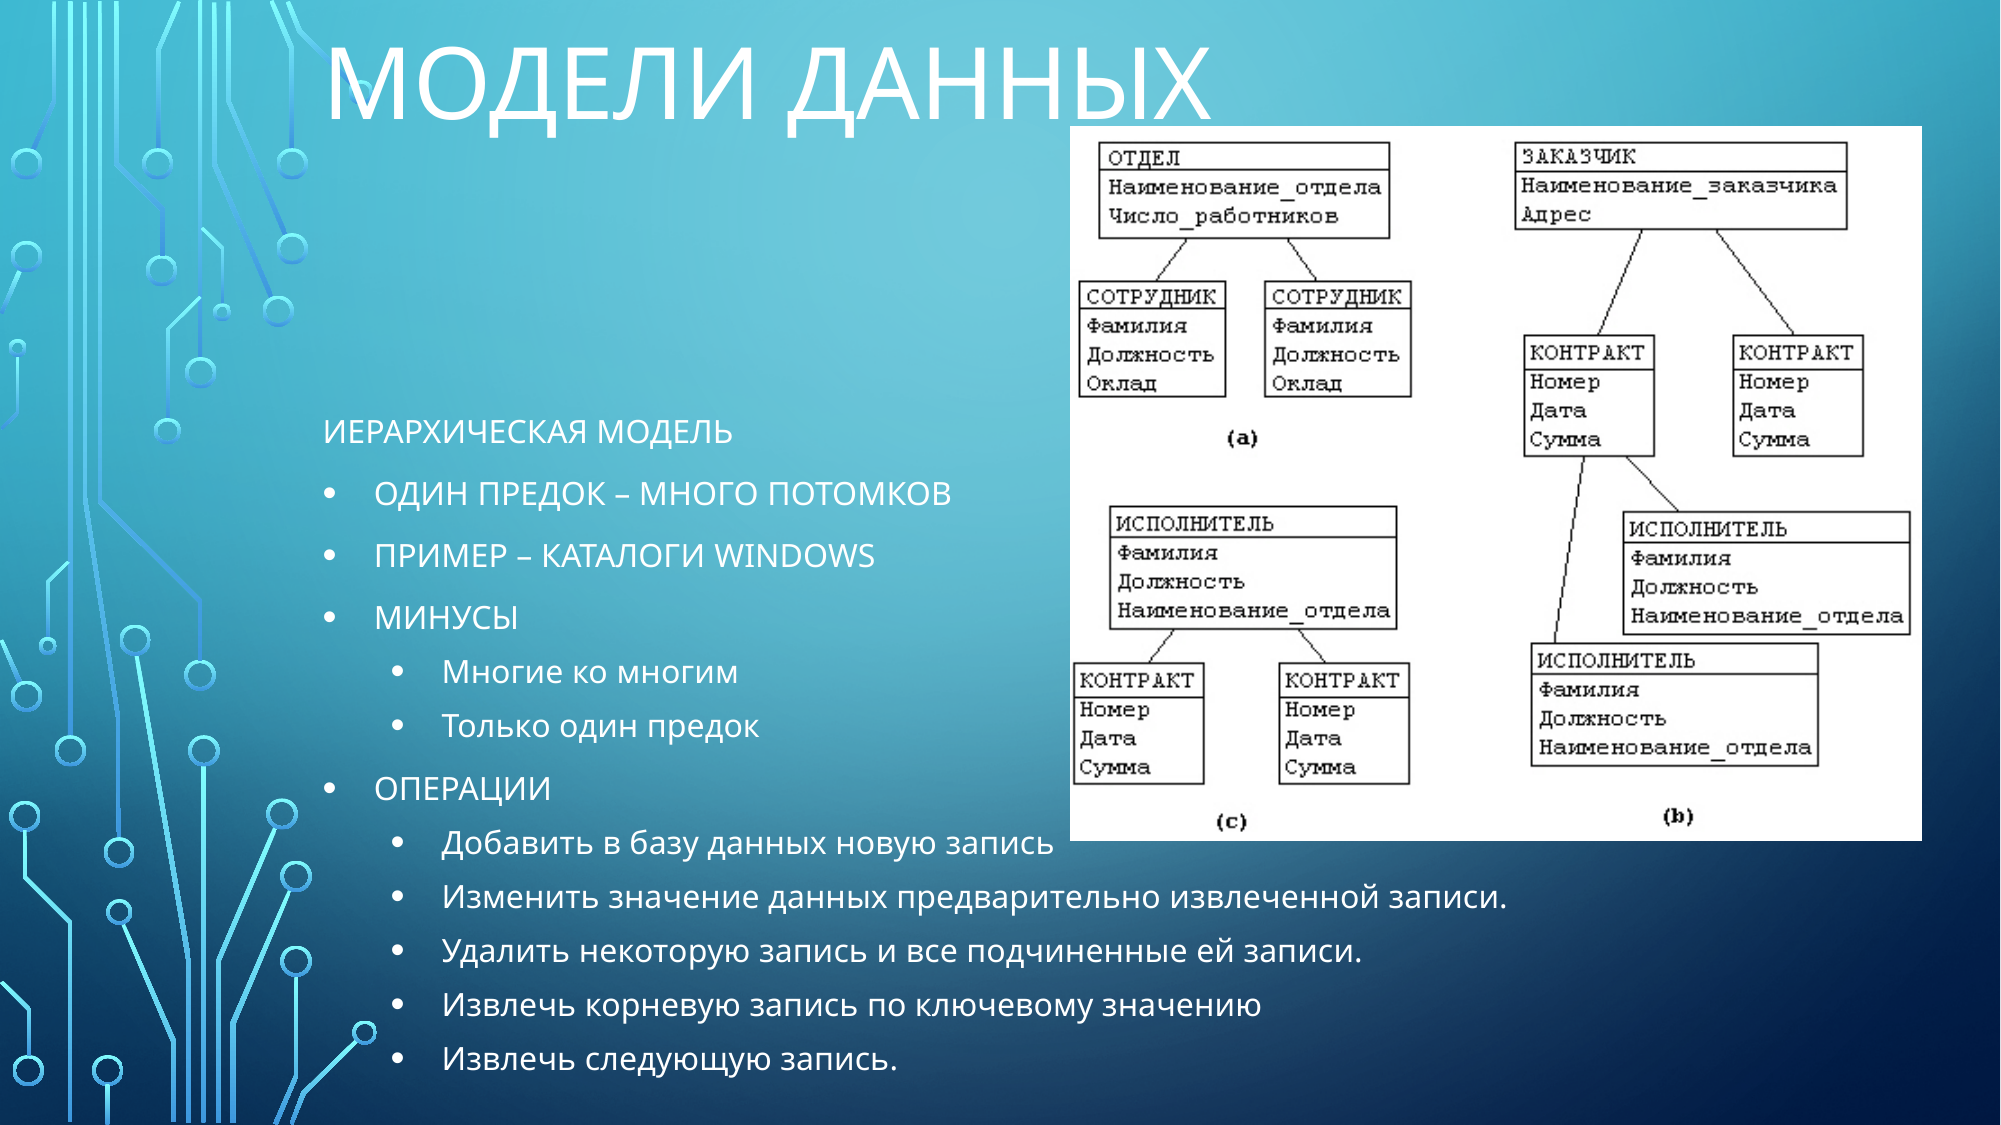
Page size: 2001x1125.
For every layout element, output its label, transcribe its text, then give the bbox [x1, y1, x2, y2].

subtitle иерархическая модель Один Предок – много потомков Пример – каталоги windows Минусы Многие ко многим Только один предок Операции Добавить в базу данных новую запись Изменить значение данных предварительно извлеченной записи. Удалить некоторую запись и все подчиненные ей записи. Извлечь корневую запись по ключевому значению Извлечь следующую запись. [307, 395, 1750, 1087]
title Модели данных [307, 24, 1750, 149]
picture [1070, 126, 1922, 841]
